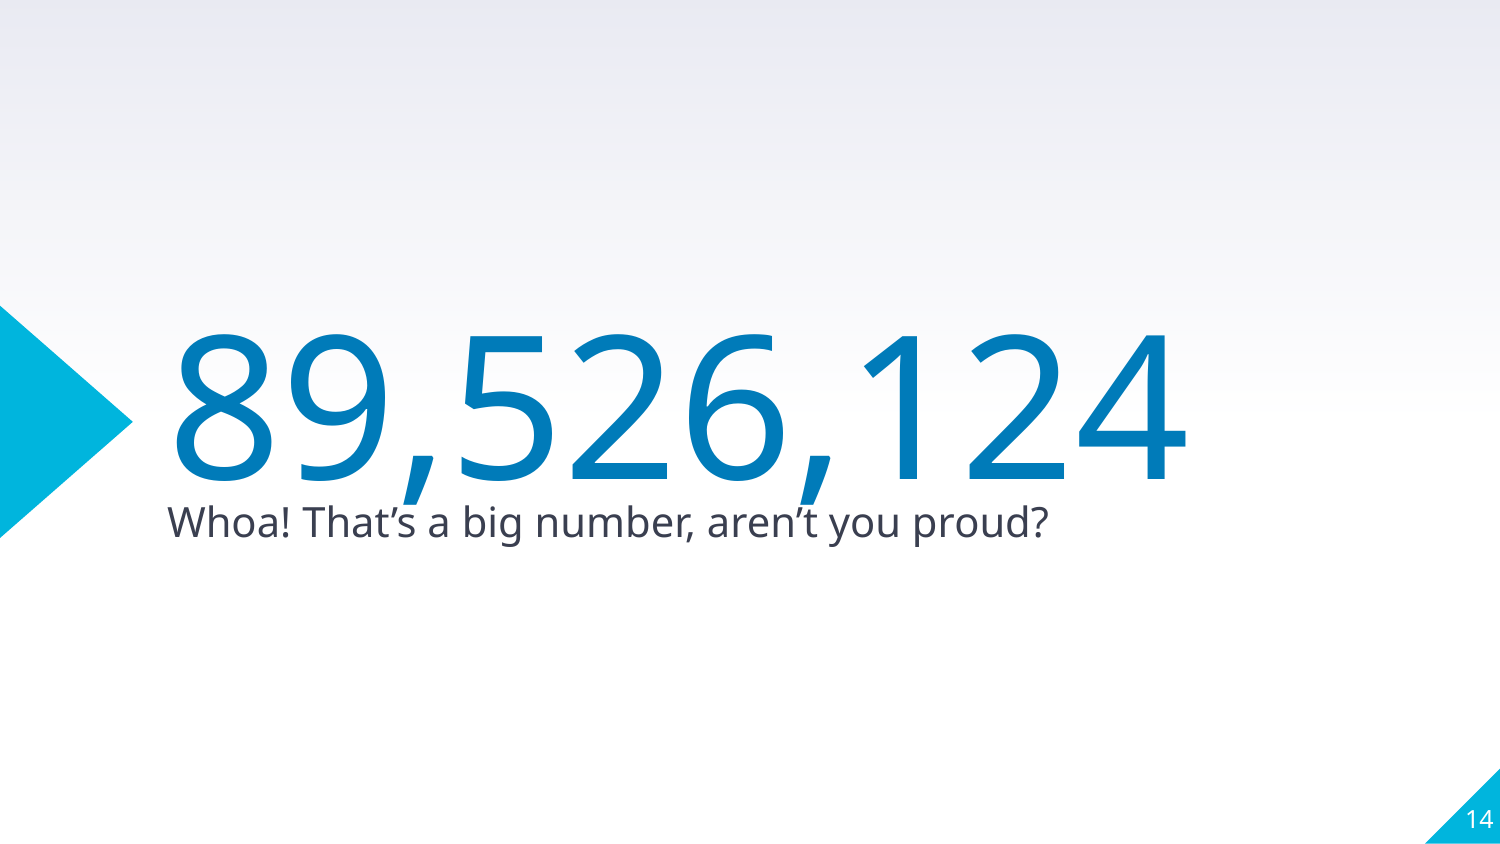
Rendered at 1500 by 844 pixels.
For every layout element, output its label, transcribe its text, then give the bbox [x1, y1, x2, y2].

subtitle Whoa! That’s a big number, aren’t you proud? [167, 490, 1388, 620]
slide_number 14 [1418, 760, 1494, 838]
text_box [0, 305, 133, 538]
title 89,526,124 [167, 305, 1388, 490]
